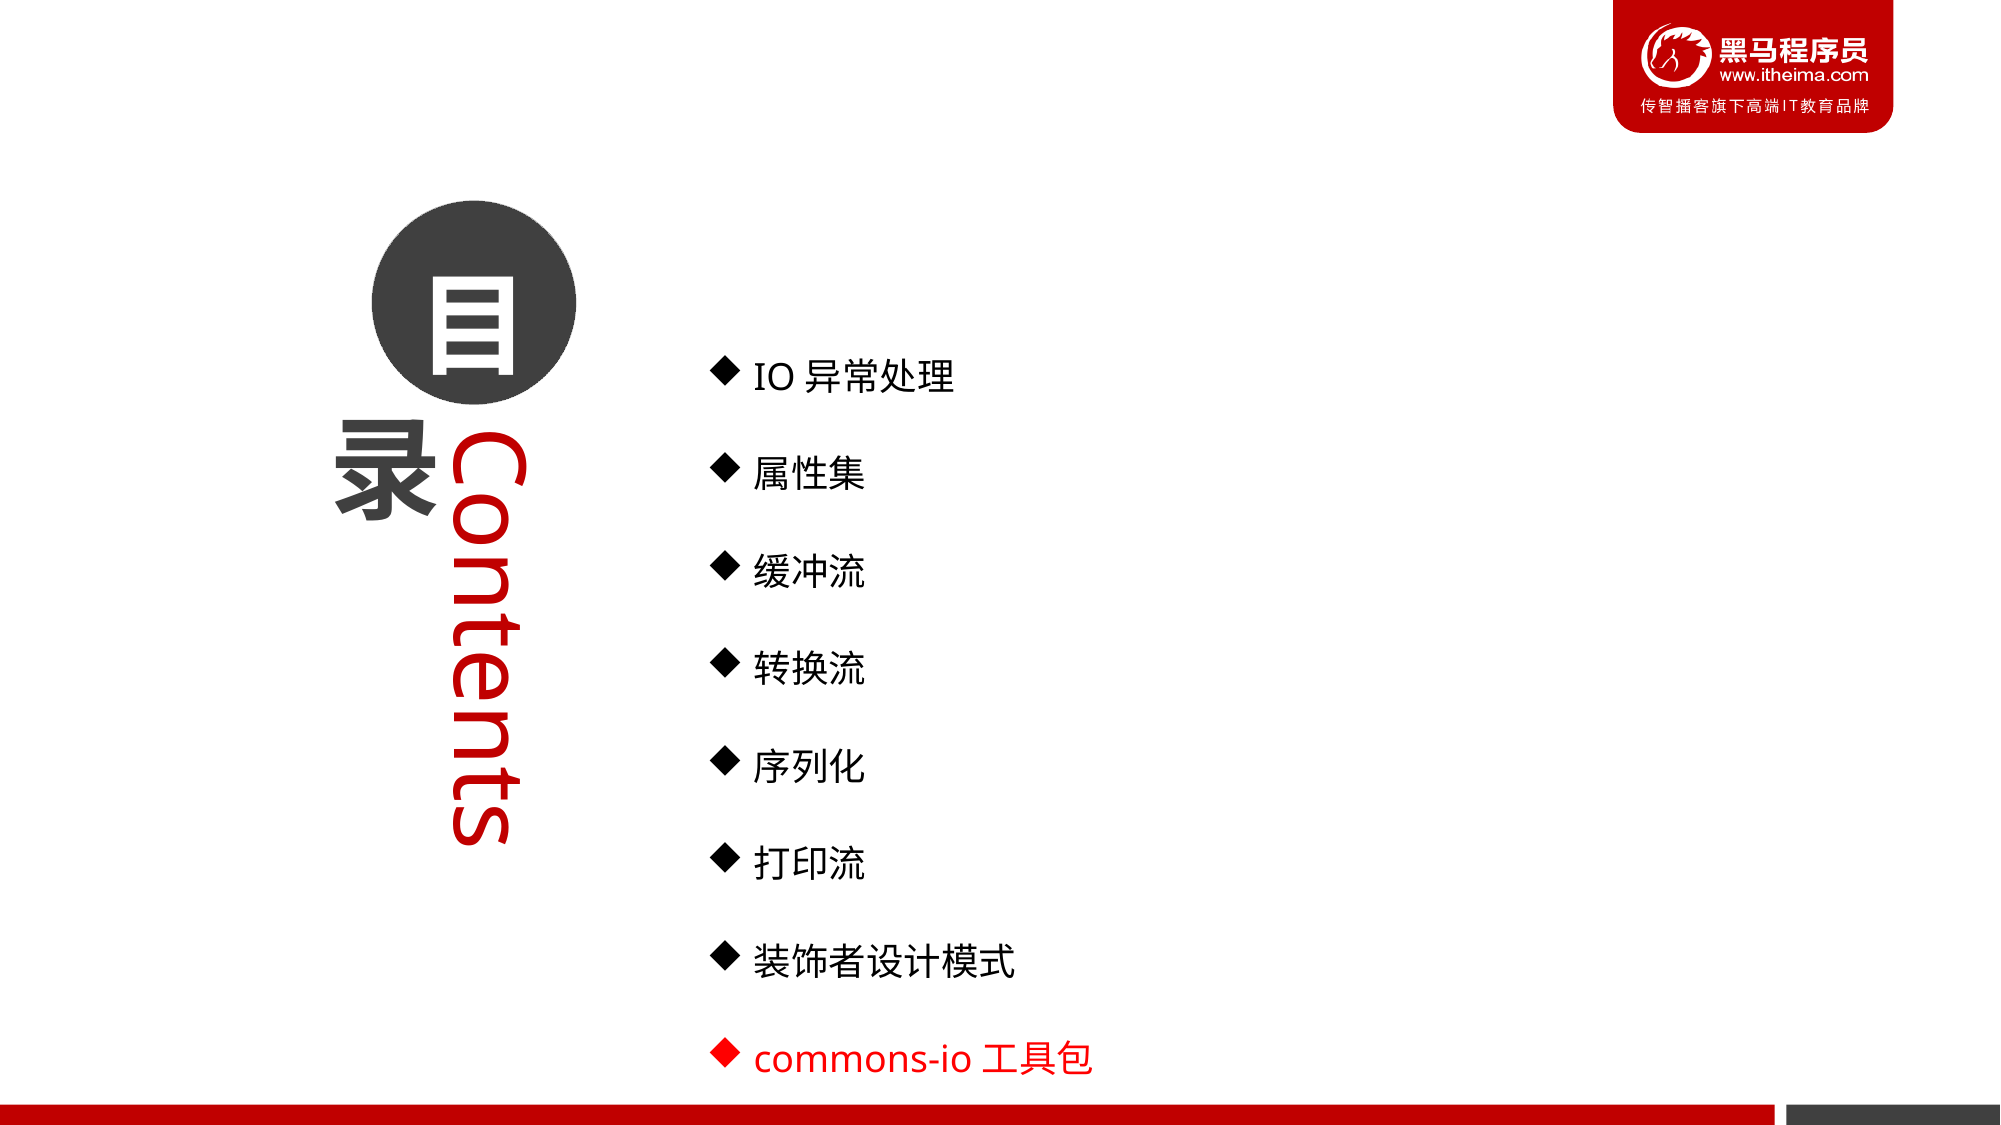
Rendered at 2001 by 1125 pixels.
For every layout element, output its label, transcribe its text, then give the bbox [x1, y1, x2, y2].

picture [1616, 11, 1894, 125]
list IO异常处理 属性集 缓冲流 转换流 序列化 打印流 装饰者设计模式 commons-io工具包 [691, 300, 1724, 825]
